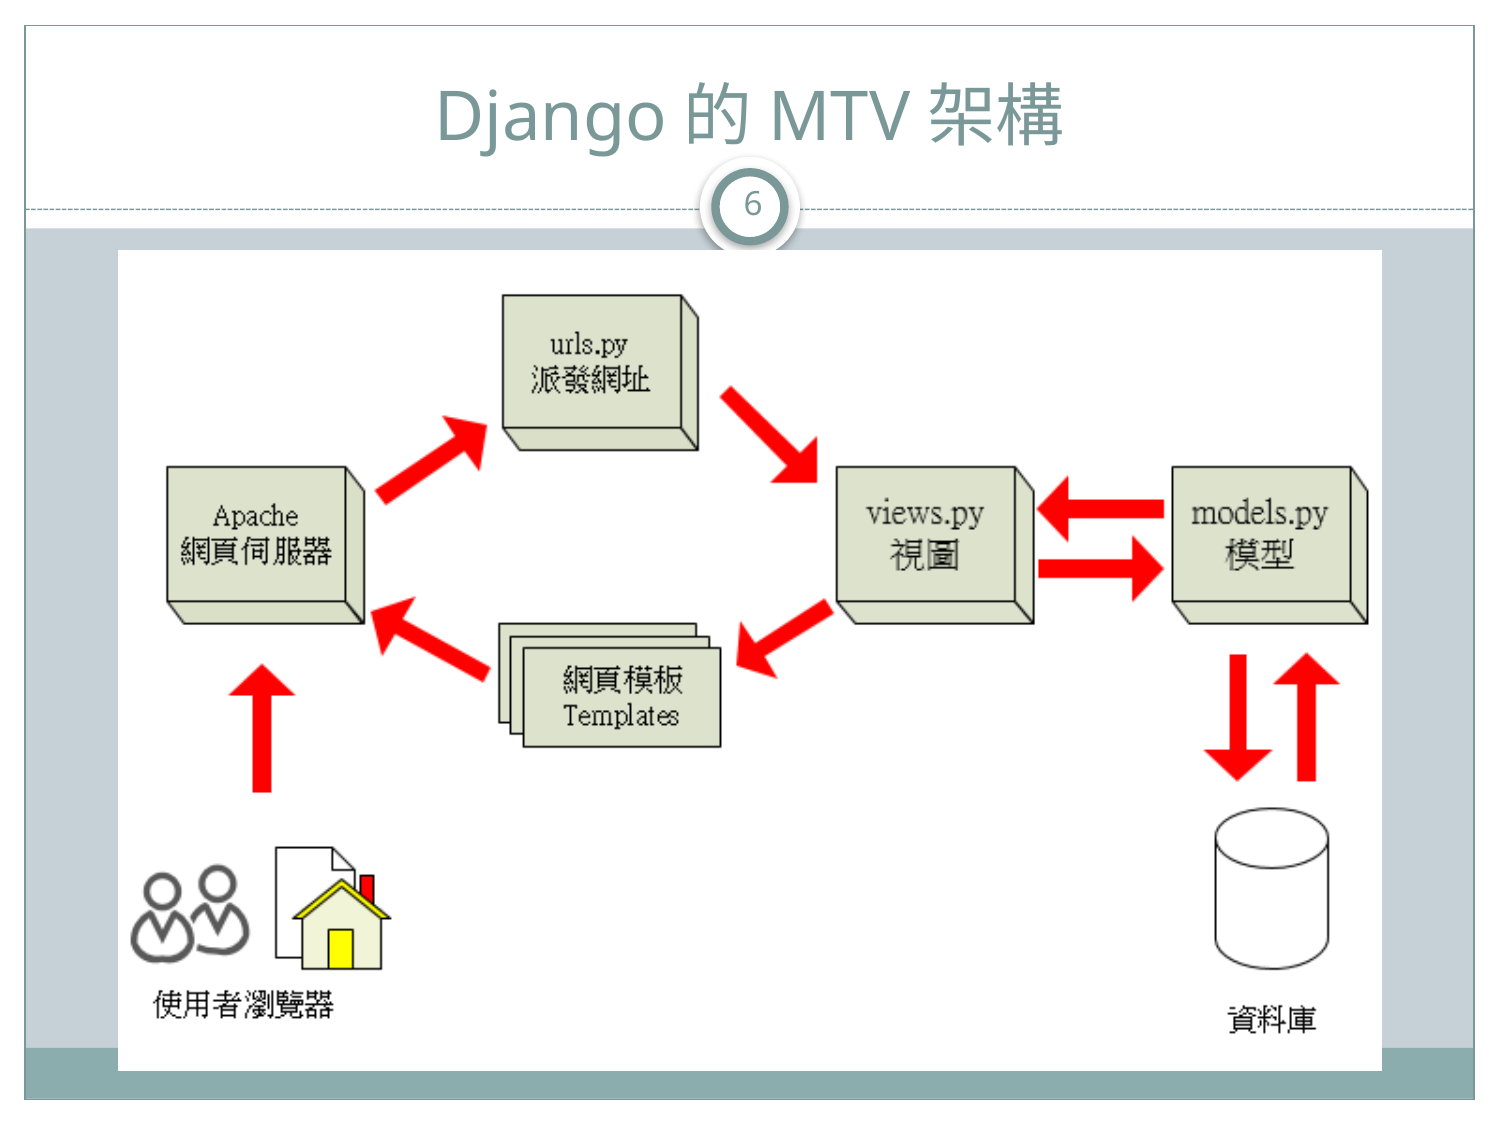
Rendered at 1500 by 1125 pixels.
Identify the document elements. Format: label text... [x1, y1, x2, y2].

title Django的MTV架構 [49, 37, 1450, 162]
picture [117, 250, 1383, 1071]
slide_number 6 [715, 168, 791, 241]
